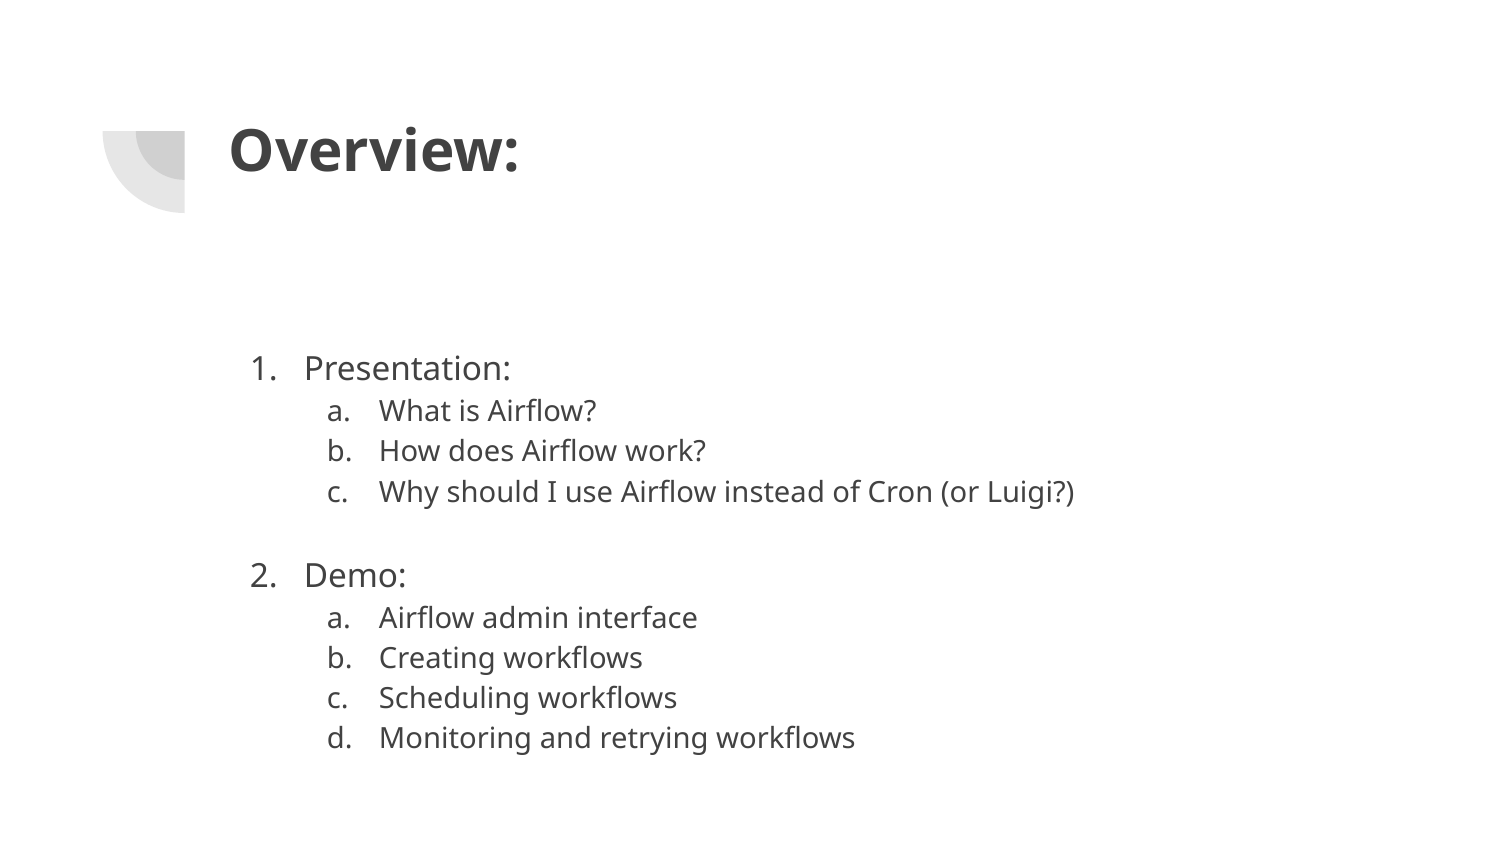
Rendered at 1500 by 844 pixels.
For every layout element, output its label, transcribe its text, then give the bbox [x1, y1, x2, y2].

list Presentation: What is Airflow? How does Airflow work? Why should I use Airflow instead of Cron (or Luigi?) Demo: Airflow admin interface Creating workflows Scheduling workflows Monitoring and retrying workflows [213, 326, 1368, 744]
title Overview: [213, 98, 1368, 205]
